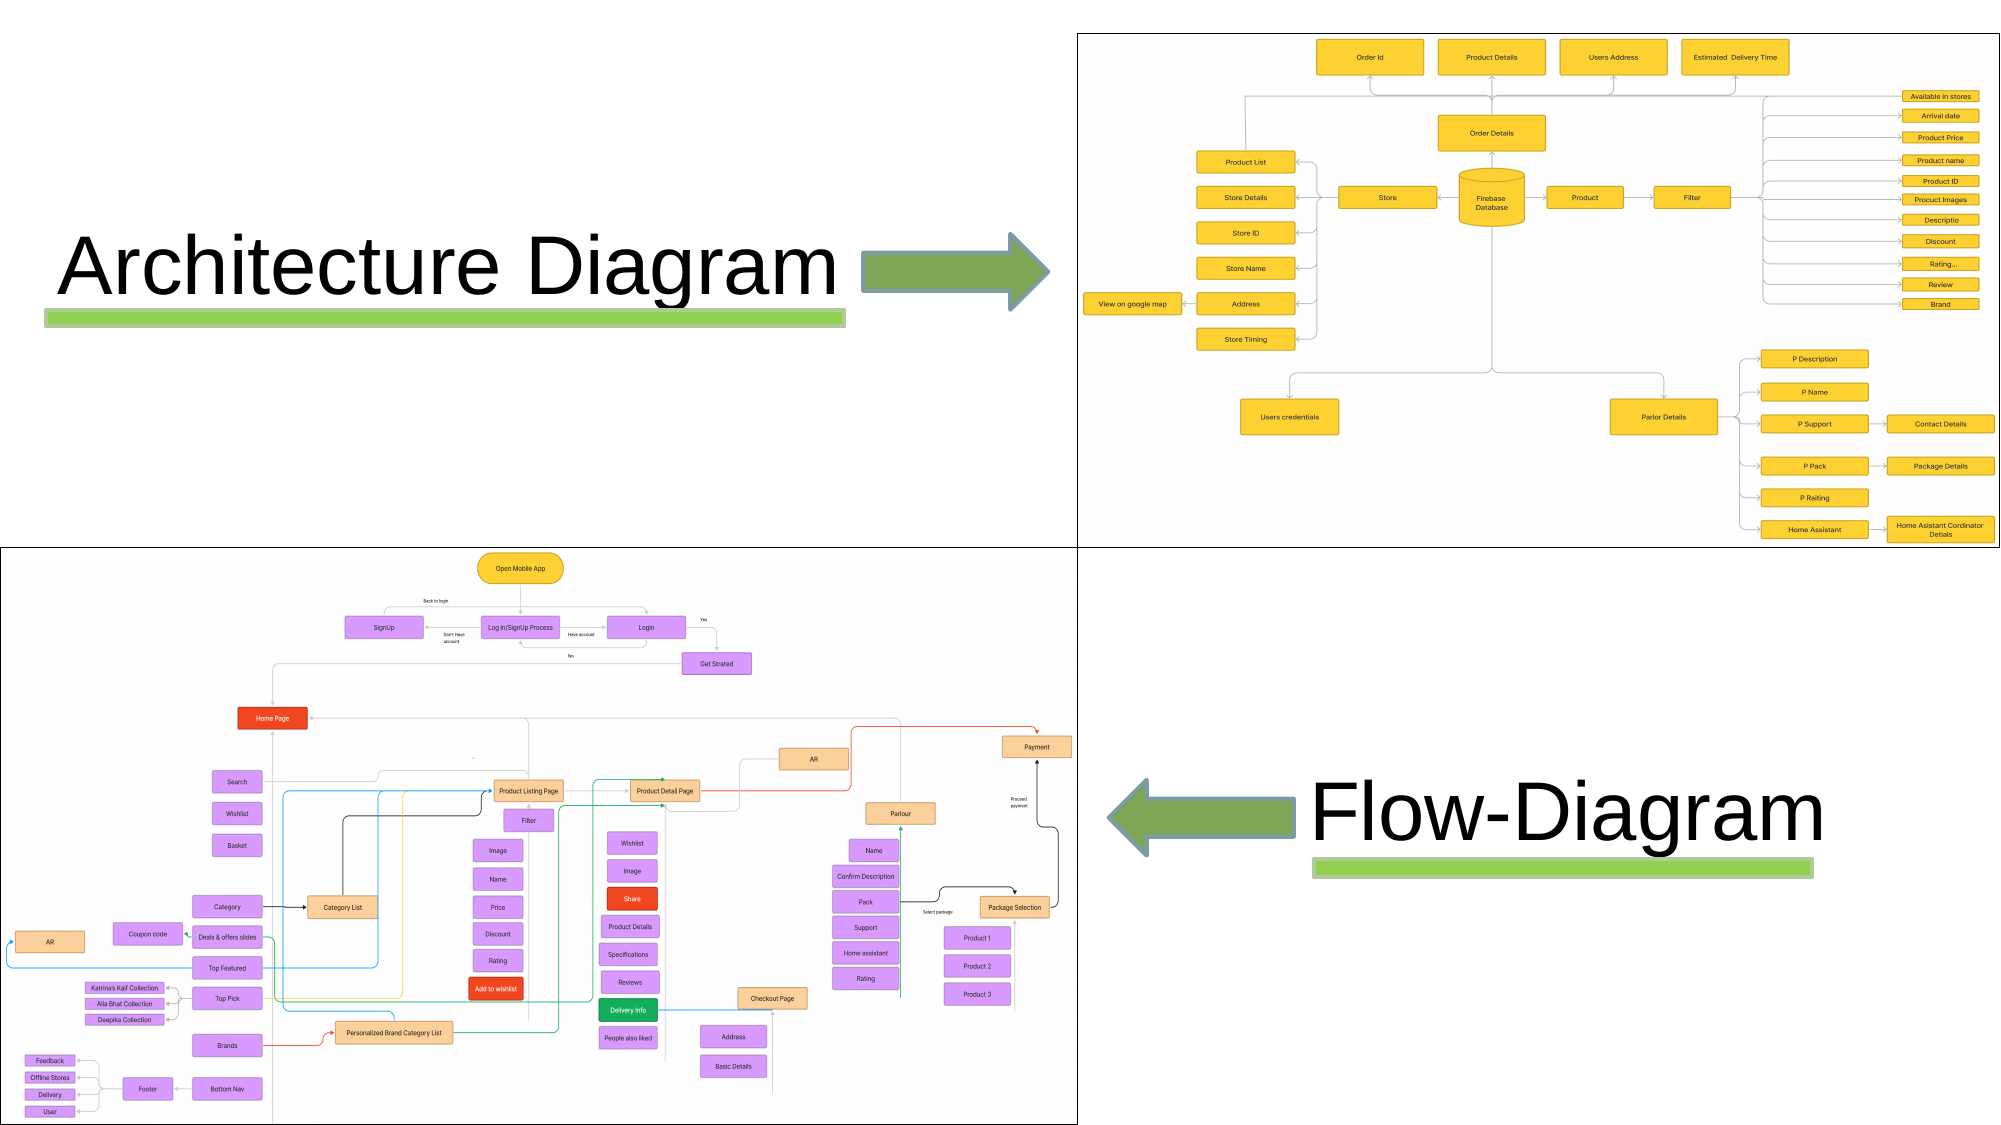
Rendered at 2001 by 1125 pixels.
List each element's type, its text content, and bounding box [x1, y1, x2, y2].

text_box [1106, 777, 1296, 858]
text_box Architecture Diagram [43, 204, 966, 319]
text_box Flow-Diagram [1294, 750, 1842, 865]
text_box [1312, 857, 1814, 879]
picture [0, 33, 2000, 1125]
text_box [861, 231, 1051, 312]
text_box [44, 308, 846, 328]
